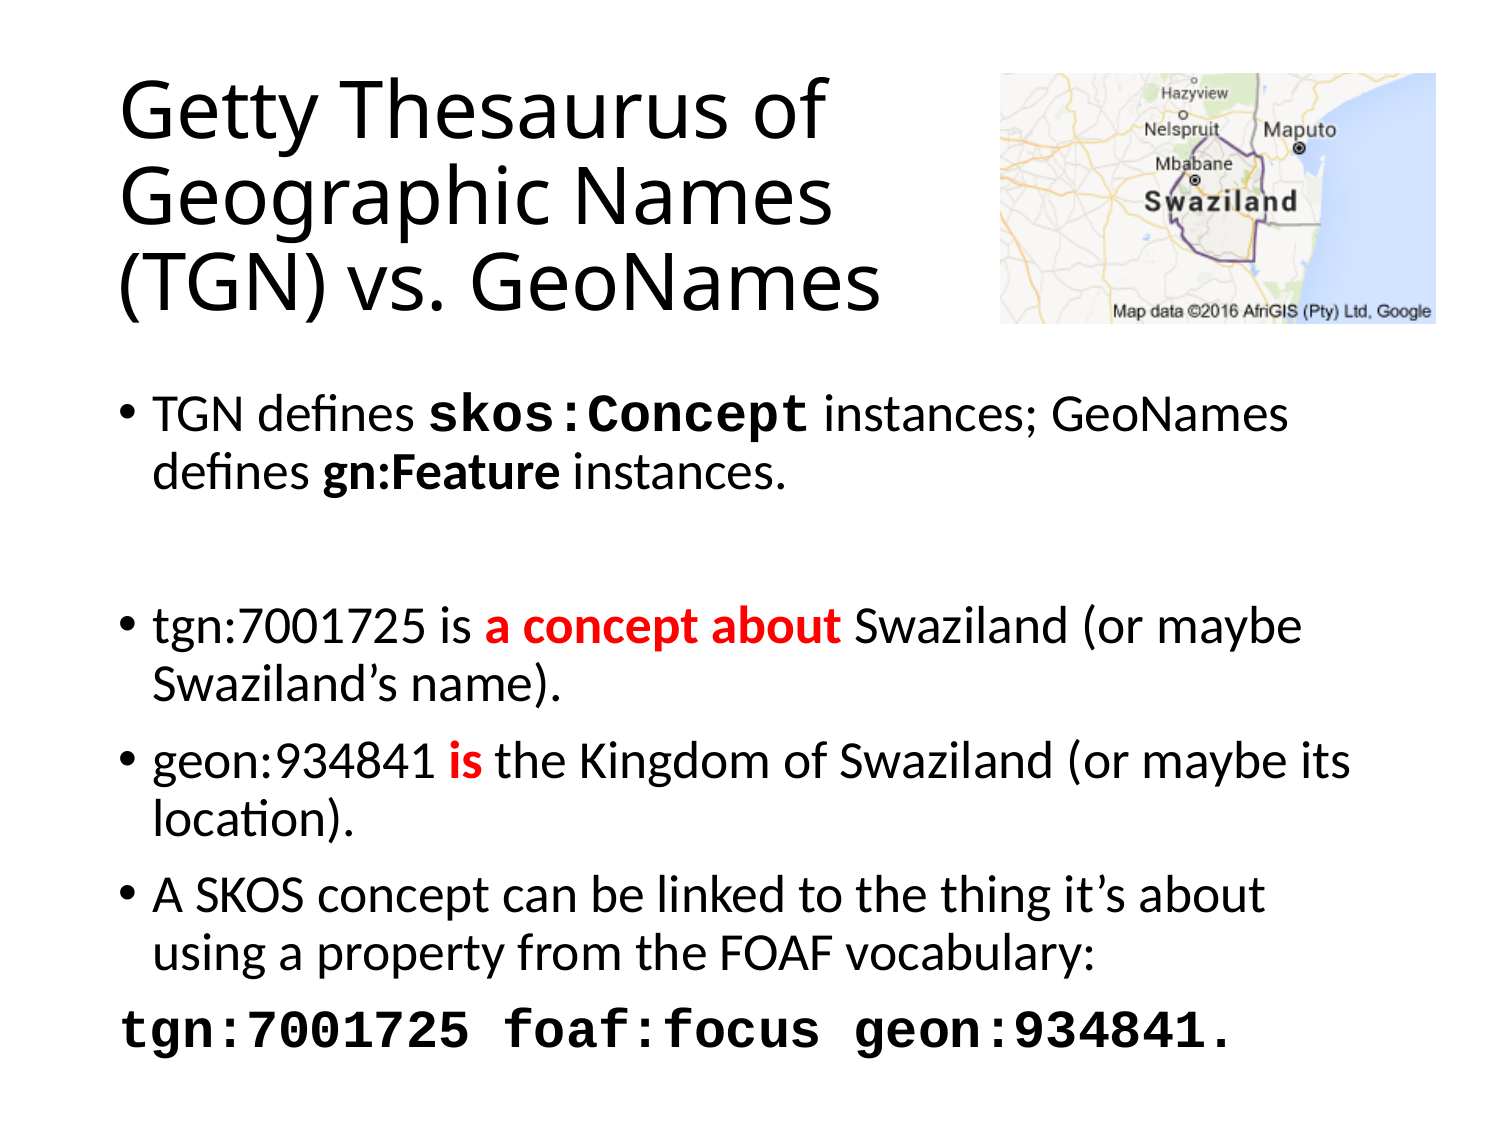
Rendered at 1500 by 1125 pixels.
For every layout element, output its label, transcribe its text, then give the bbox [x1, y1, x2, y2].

title Getty Thesaurus of Geographic Names (TGN) vs. GeoNames [103, 59, 982, 338]
picture [1000, 73, 1436, 324]
list TGN defines skos:Concept instances; GeoNames defines gn:Feature instances. tgn:7001725 is a concept about Swaziland (or maybe Swaziland’s name). geon:934841 is the Kingdom of Swaziland (or maybe its location). A SKOS concept can be linked to the thing it’s about using a property from the FOAF vocabulary: tgn:7001725 foaf:focus geon:934841. [103, 378, 1397, 1072]
